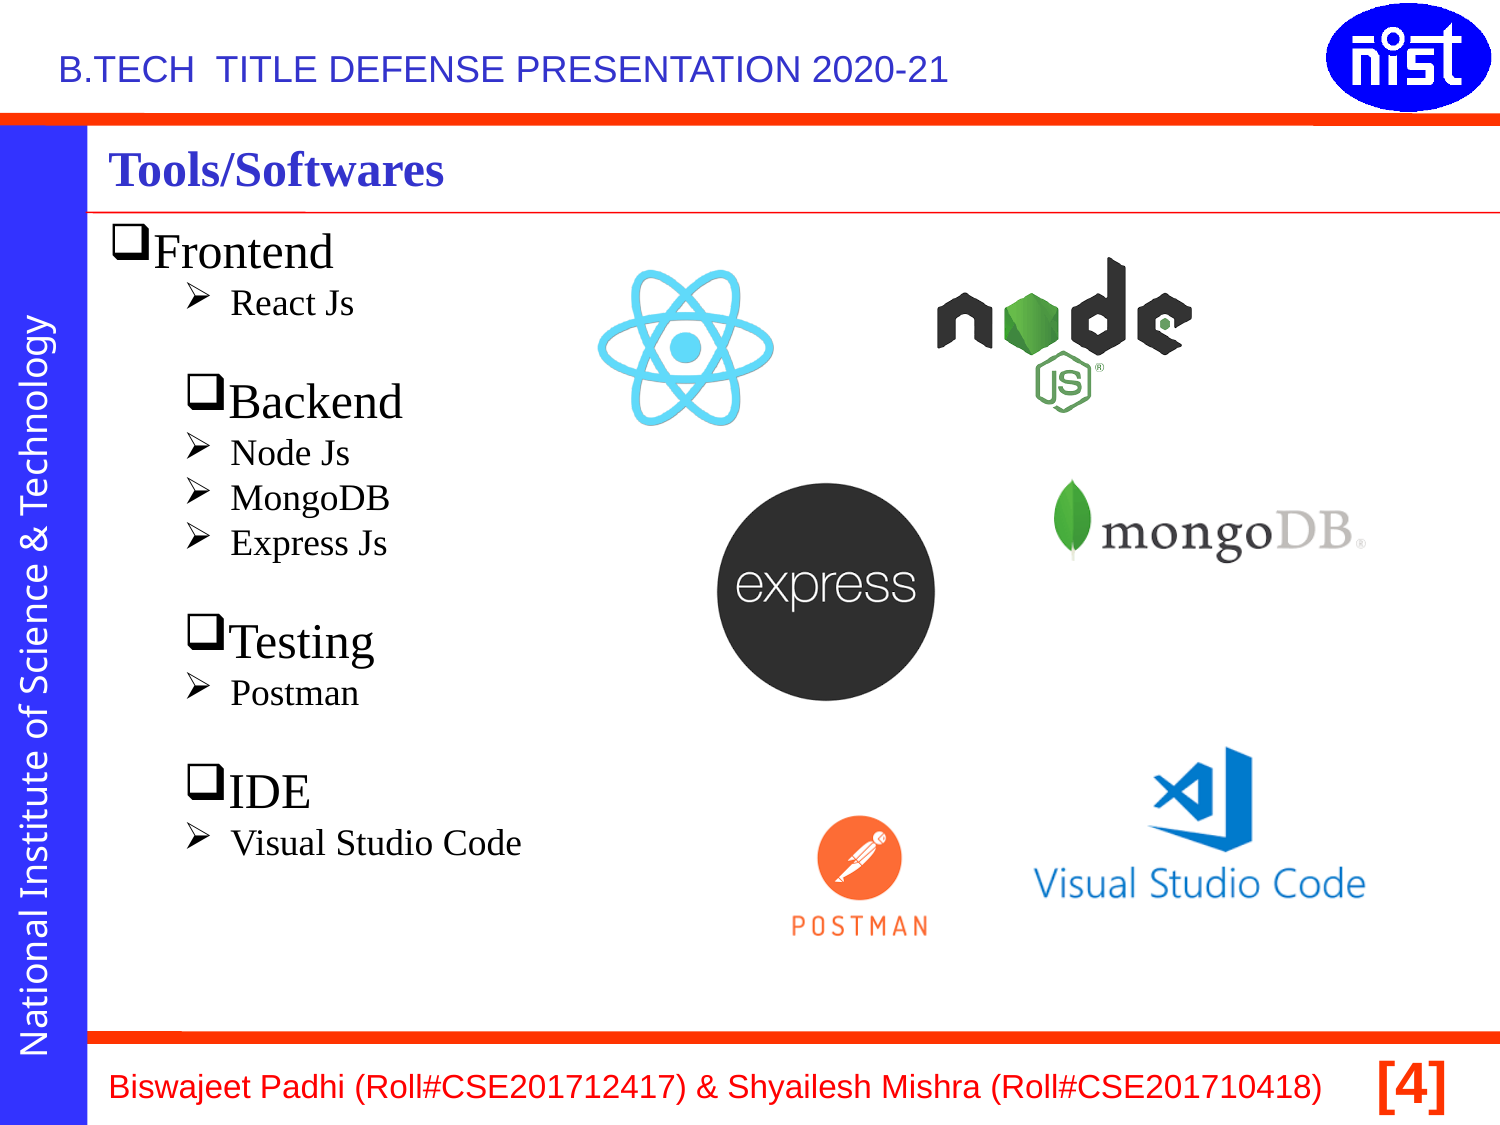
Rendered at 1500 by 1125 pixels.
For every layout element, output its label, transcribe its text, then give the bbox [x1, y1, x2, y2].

picture [1054, 421, 1366, 616]
text_box Tools/Softwares [93, 128, 786, 204]
picture [702, 726, 1392, 961]
picture [937, 257, 1192, 413]
text_box Frontend React Js Backend Node Js MongoDB Express Js Testing Postman IDE Visual Studio Code [93, 210, 1465, 991]
picture [714, 480, 938, 704]
text_box Biswajeet Padhi (Roll#CSE201712417) & Shyailesh Mishra (Roll#CSE201710418) [93, 1057, 1371, 1113]
picture [1323, 0, 1499, 117]
picture [597, 269, 774, 426]
